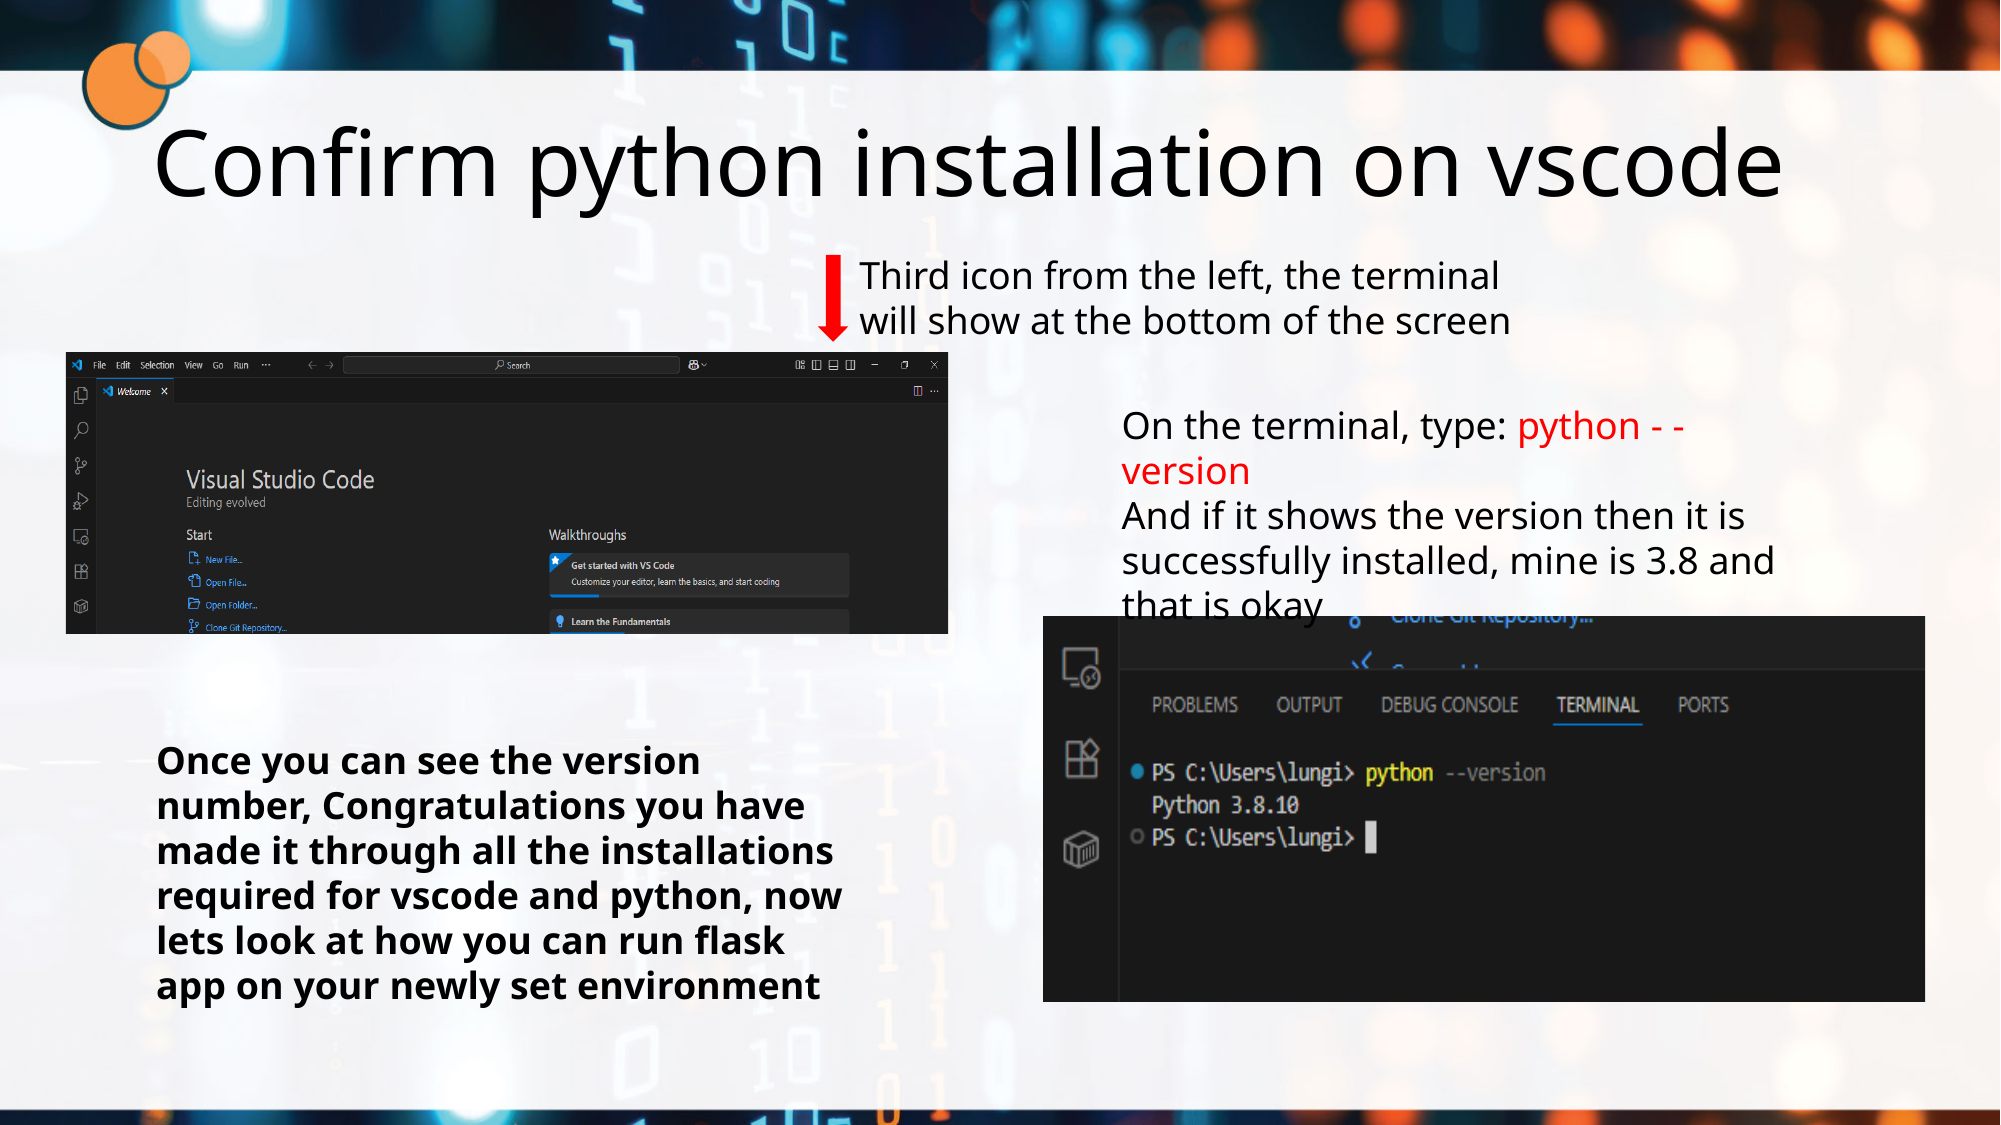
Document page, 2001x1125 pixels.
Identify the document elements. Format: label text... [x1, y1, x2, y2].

text_box Third icon from the left, the terminal will show at the bottom of the screen [844, 244, 1577, 350]
picture [0, 0, 2000, 1125]
text_box Once you can see the version number, Congratulations you have made it through all the installations required for vscode and python, now lets look at how you can run flask app on your newly set environment [141, 729, 873, 1015]
title Confirm python installation on vscode [137, 57, 1863, 275]
text_box [817, 254, 844, 342]
text_box On the terminal, type: python - - version And if it shows the version then it is successfully installed, mine is 3.8 and that is okay [1106, 394, 1839, 615]
